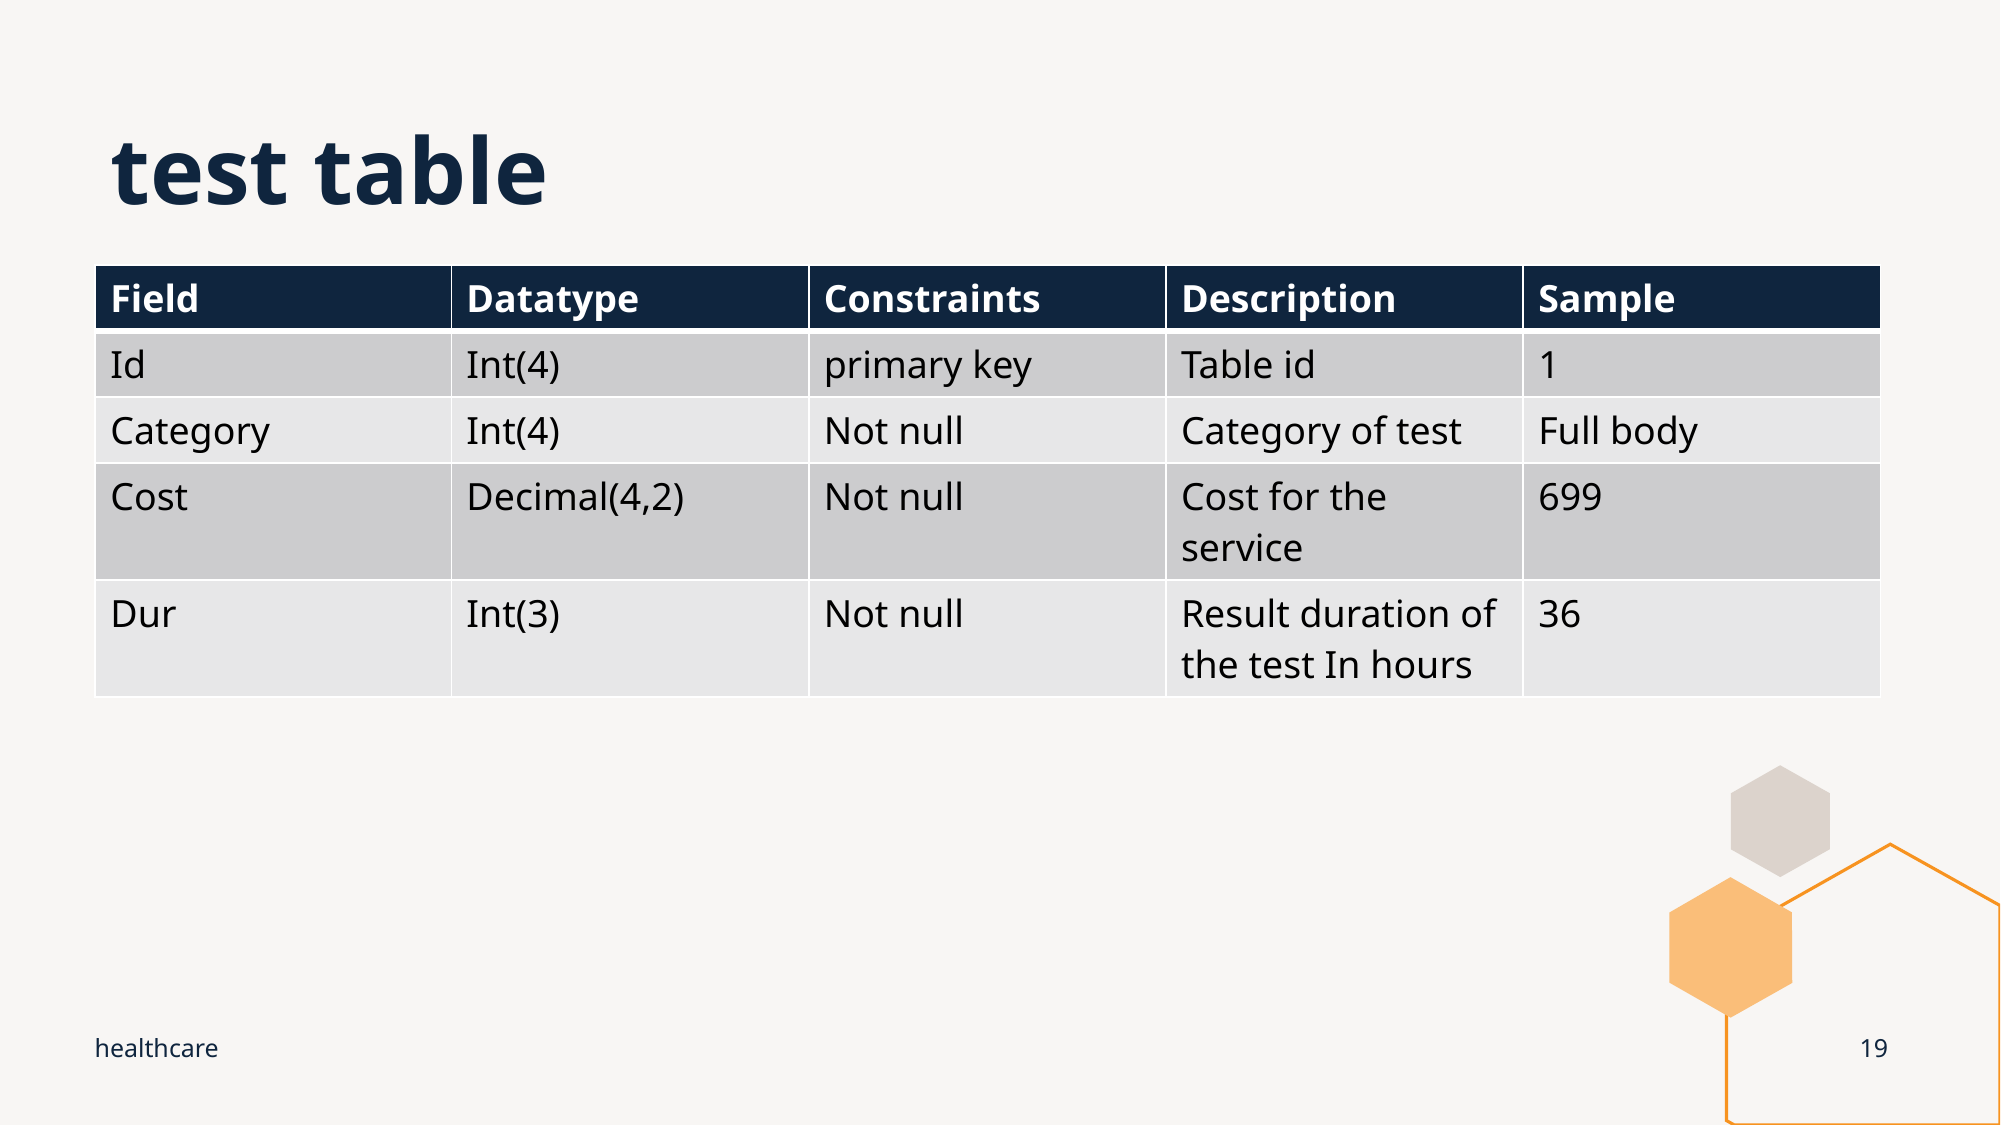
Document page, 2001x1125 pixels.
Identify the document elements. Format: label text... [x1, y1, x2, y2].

table_cell Int(3) [452, 581, 808, 696]
table_header Description [1167, 266, 1522, 328]
table_header Datatype [452, 266, 808, 328]
table_cell Cost [96, 464, 451, 579]
table_cell Not null [810, 581, 1165, 696]
table_cell Int(4) [452, 398, 808, 462]
table_header Sample [1524, 266, 1880, 328]
table_cell Not null [810, 398, 1165, 462]
table_cell Category [96, 398, 451, 462]
table_cell 699 [1524, 464, 1880, 579]
table_cell Dur [96, 581, 451, 696]
table_cell Cost for the service [1167, 464, 1522, 579]
table_cell Decimal(4,2) [452, 464, 808, 579]
slide_number 19 [1836, 1020, 1912, 1080]
table_cell Full body [1524, 398, 1880, 462]
title test table [95, 118, 1882, 352]
table_cell Result duration of the test In hours [1167, 581, 1522, 696]
table_cell Id [96, 334, 451, 396]
footer healthcare [79, 1020, 755, 1080]
table_cell Table id [1167, 334, 1522, 396]
table_header Constraints [810, 266, 1165, 328]
table_header Field [96, 266, 451, 328]
table_cell 1 [1524, 334, 1880, 396]
table_cell Int(4) [452, 334, 808, 396]
table_cell Not null [810, 464, 1165, 579]
table_cell Category of test [1167, 398, 1522, 462]
table_cell primary key [810, 334, 1165, 396]
table_cell 36 [1524, 581, 1880, 696]
